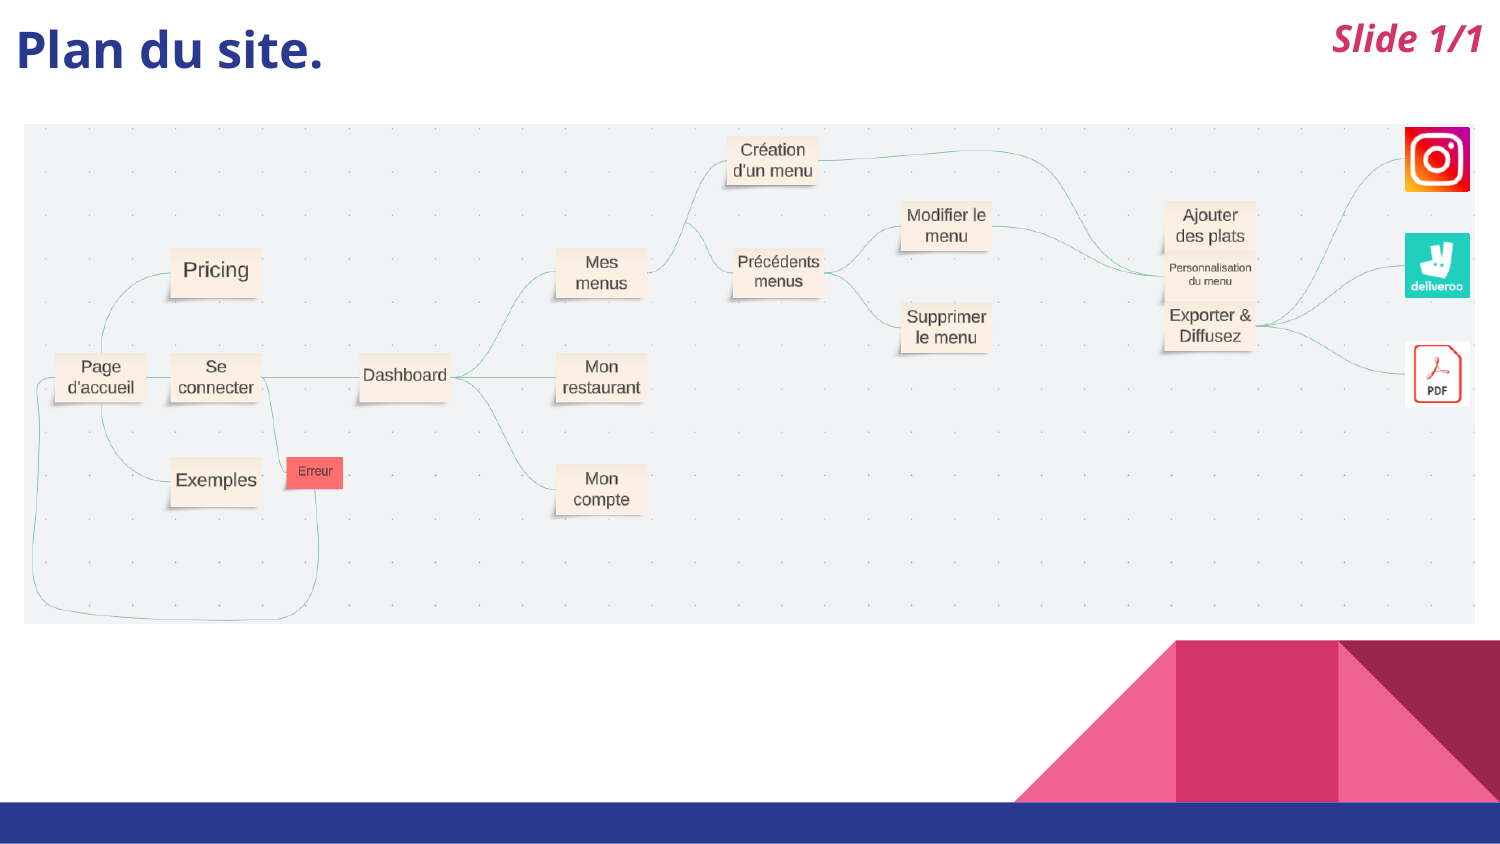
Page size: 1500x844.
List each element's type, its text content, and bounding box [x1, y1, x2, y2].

text_box Slide 1/1 [1264, 0, 1500, 59]
title Plan du site. [0, 0, 1398, 100]
picture [24, 124, 1476, 624]
